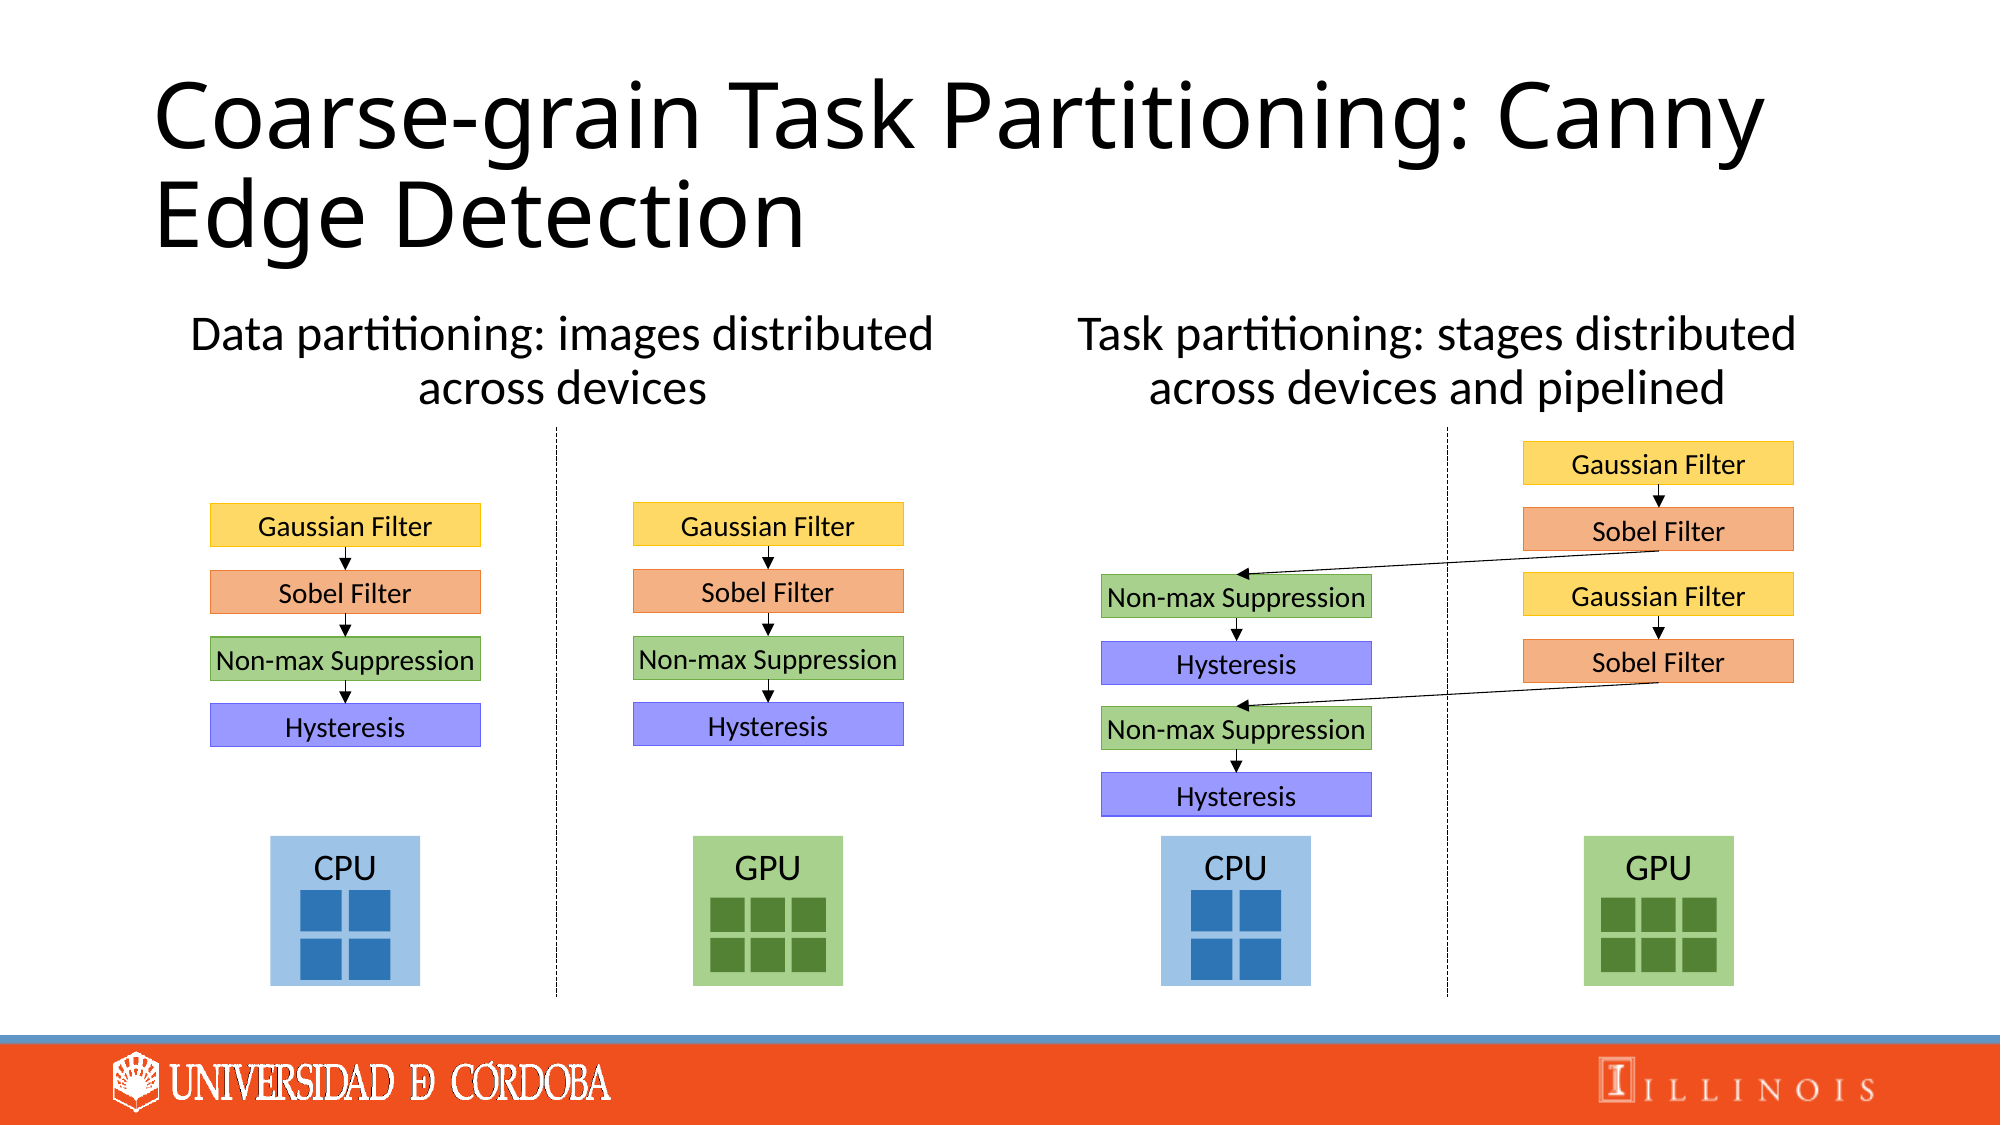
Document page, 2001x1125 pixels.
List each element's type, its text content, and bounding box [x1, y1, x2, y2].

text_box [1101, 426, 1794, 998]
picture [0, 1035, 2000, 1125]
title Coarse-grain Task Partitioning: Canny Edge Detection [137, 59, 1863, 278]
list Data partitioning: images distributed across devices [137, 299, 988, 1014]
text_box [210, 426, 904, 998]
list Task partitioning: stages distributed across devices and pipelined [1012, 299, 1863, 1014]
